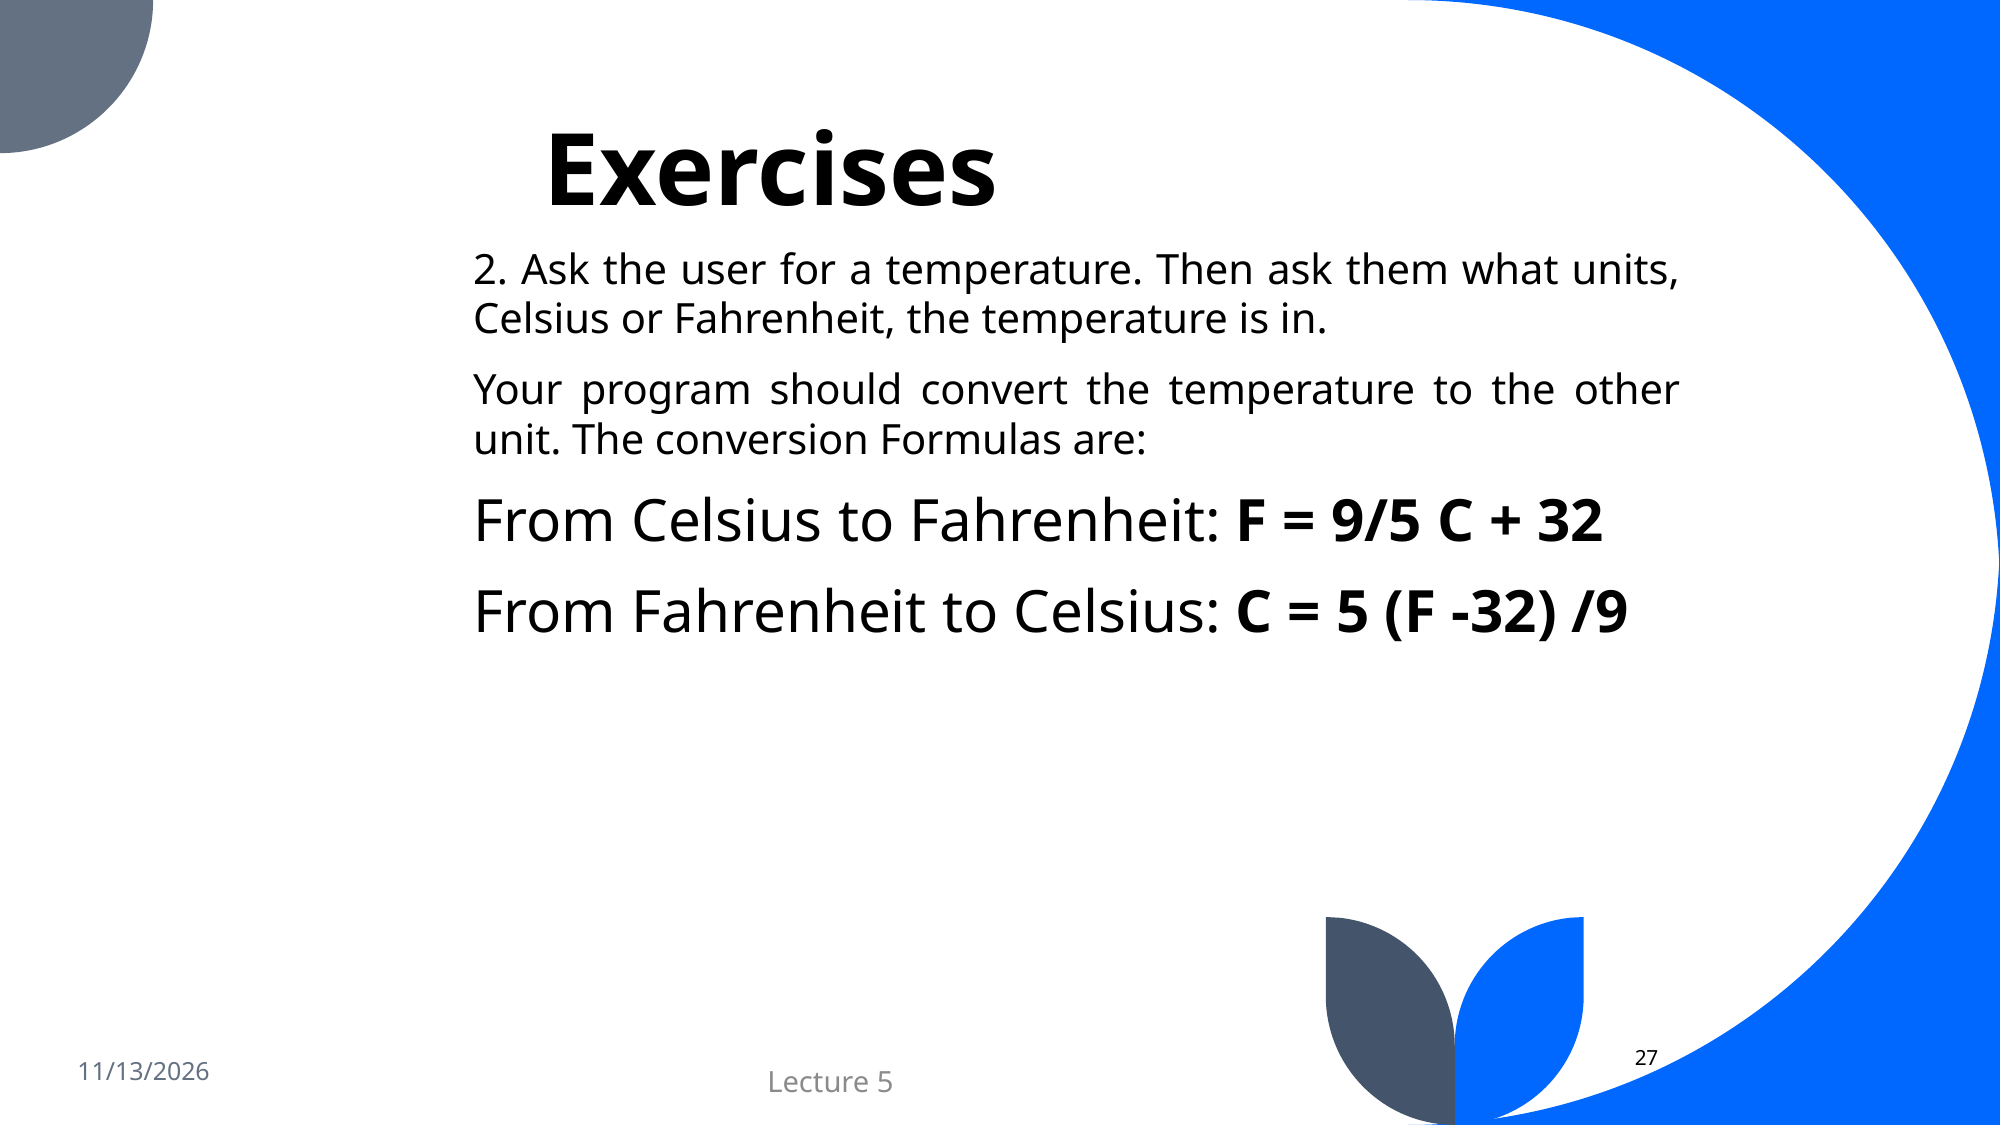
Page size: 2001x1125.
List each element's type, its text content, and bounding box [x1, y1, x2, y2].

title Exercises [528, 25, 1586, 235]
footer Lecture 5 [605, 1050, 1056, 1111]
list 2. Ask the user for a temperature. Then ask them what units, Celsius or Fahrenheit, the temperature is in. Your program should convert the temperature to the other unit. The conversion Formulas are: From Celsius to Fahrenheit: F = 9/5 C + 32 From Fahrenheit to Celsius: C = 5 (F -32) /9 [458, 235, 1696, 794]
slide_number 27 [1603, 1028, 1674, 1089]
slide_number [62, 1042, 513, 1103]
